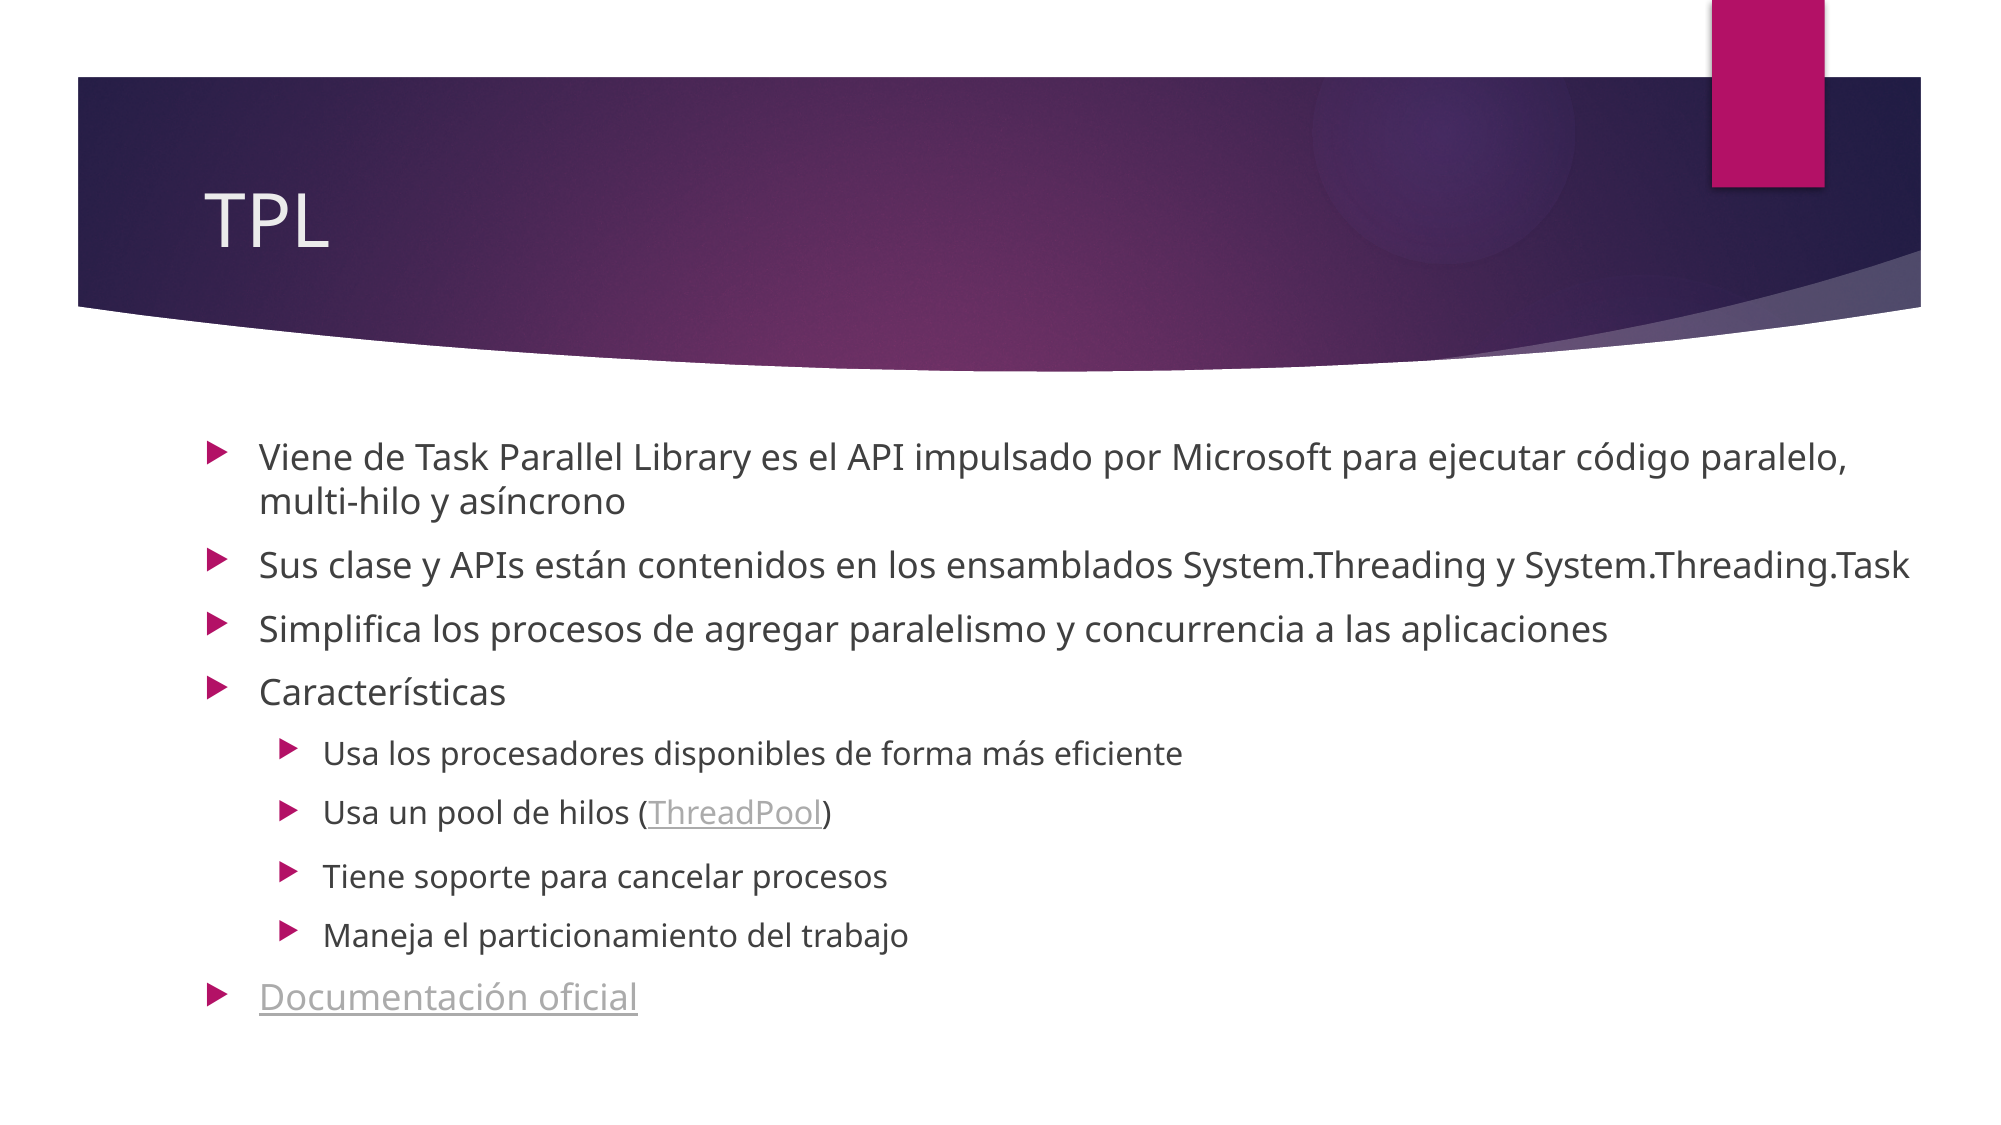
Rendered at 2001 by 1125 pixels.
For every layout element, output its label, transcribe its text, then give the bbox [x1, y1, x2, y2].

title TPL [189, 159, 1627, 276]
list Viene de Task Parallel Library es el API impulsado por Microsoft para ejecutar código paralelo, multi-hilo y asíncrono Sus clase y APIs están contenidos en los ensamblados System.Threading y System.Threading.Task Simplifica los procesos de agregar paralelismo y concurrencia a las aplicaciones Características Usa los procesadores disponibles de forma más eficiente Usa un pool de hilos (ThreadPool) Tiene soporte para cancelar procesos Maneja el particionamiento del trabajo Documentación oficial [189, 427, 1939, 1079]
